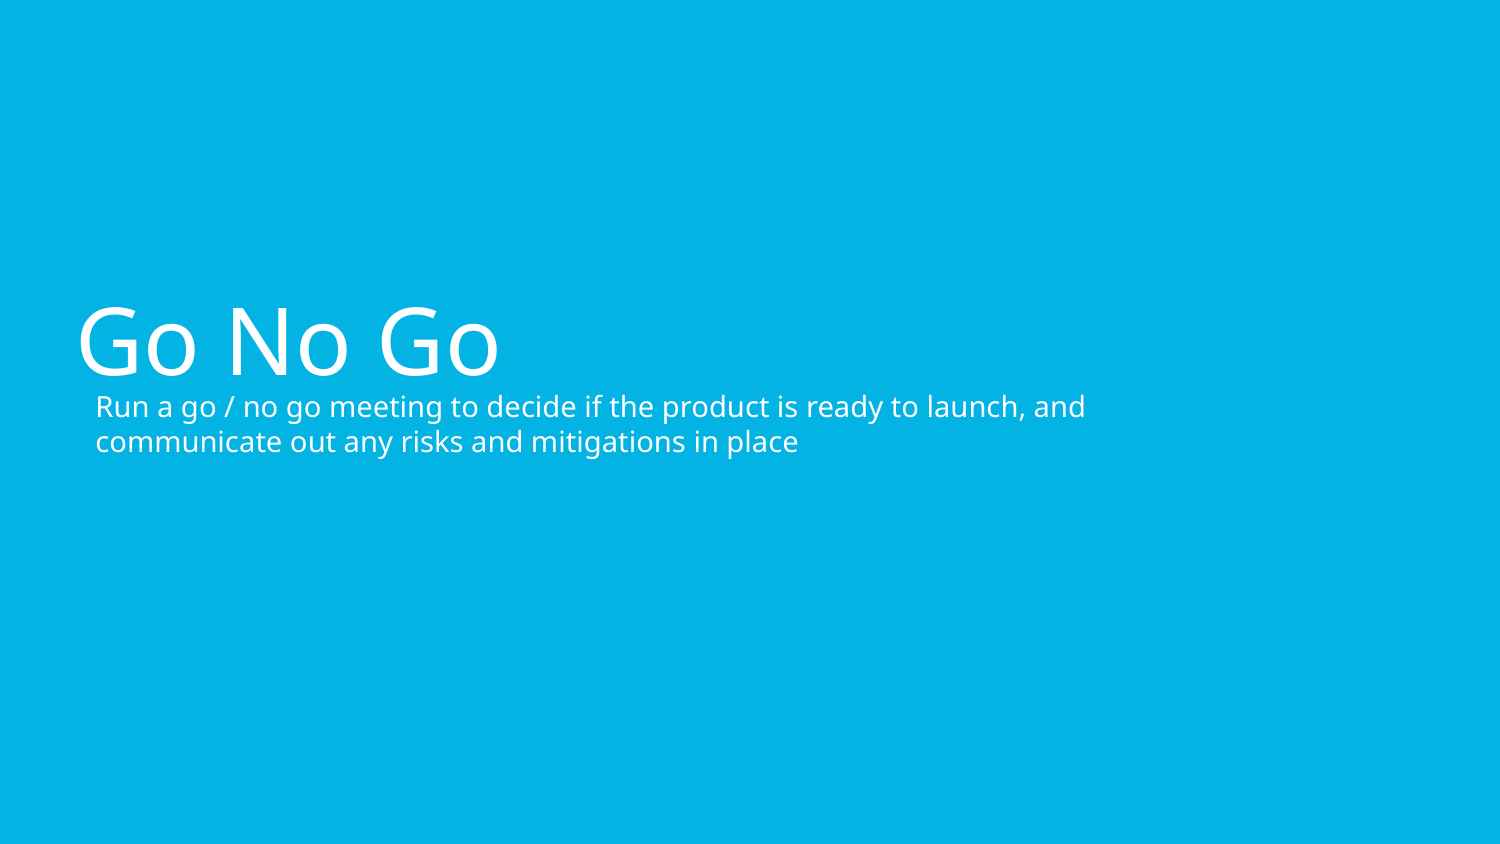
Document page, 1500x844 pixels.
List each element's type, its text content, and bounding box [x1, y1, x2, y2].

title Go No Go [75, 212, 1425, 441]
text_box Run a go / no go meeting to decide if the product is ready to launch, and communicate out any risks and mitigations in place [80, 373, 1257, 526]
